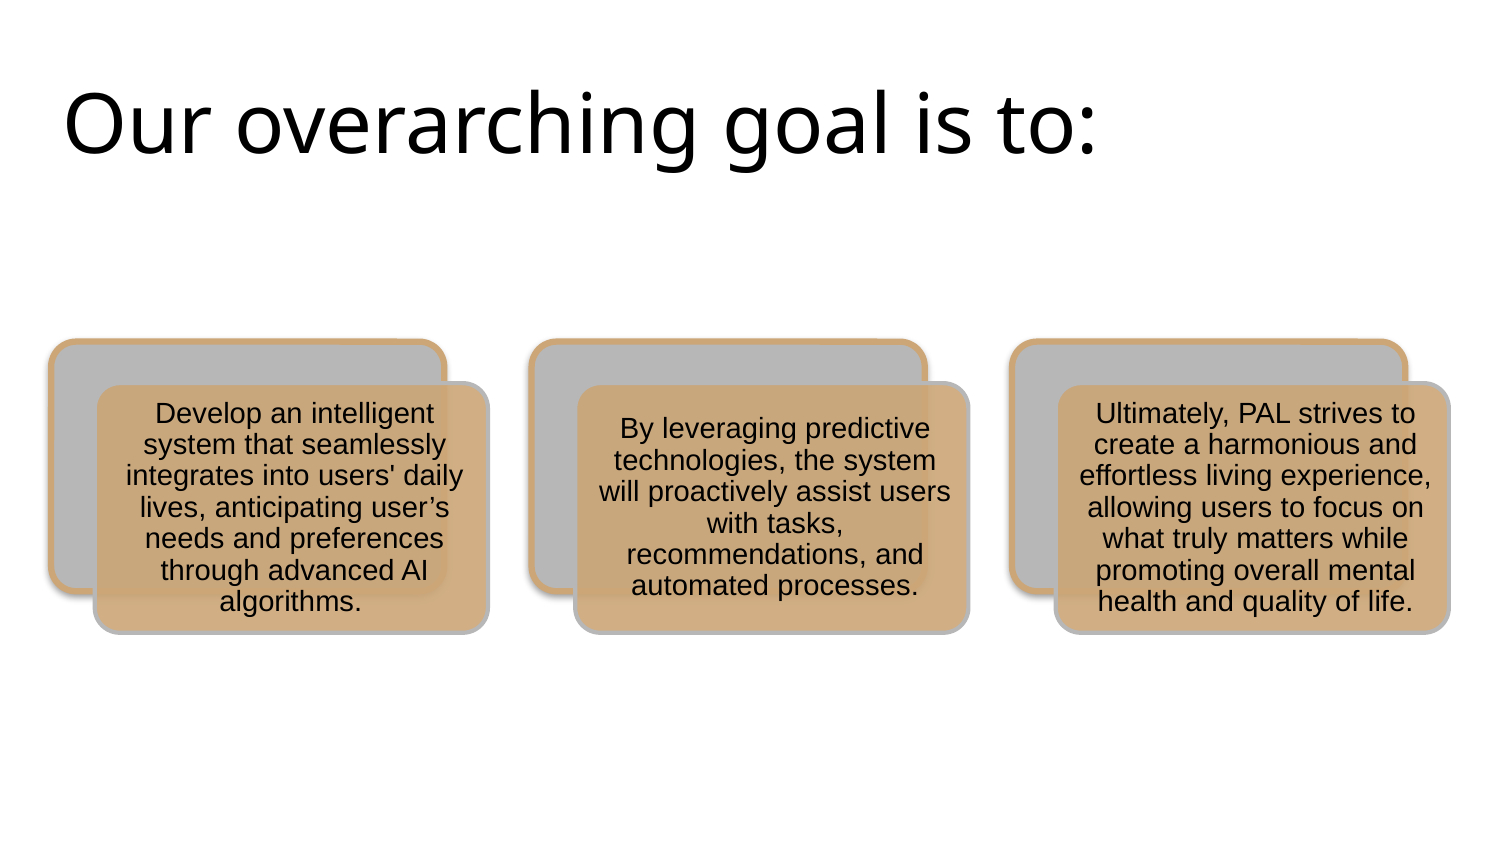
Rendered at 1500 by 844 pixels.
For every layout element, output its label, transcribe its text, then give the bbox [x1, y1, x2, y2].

title Our overarching goal is to: [51, 51, 1449, 189]
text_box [50, 219, 1450, 756]
